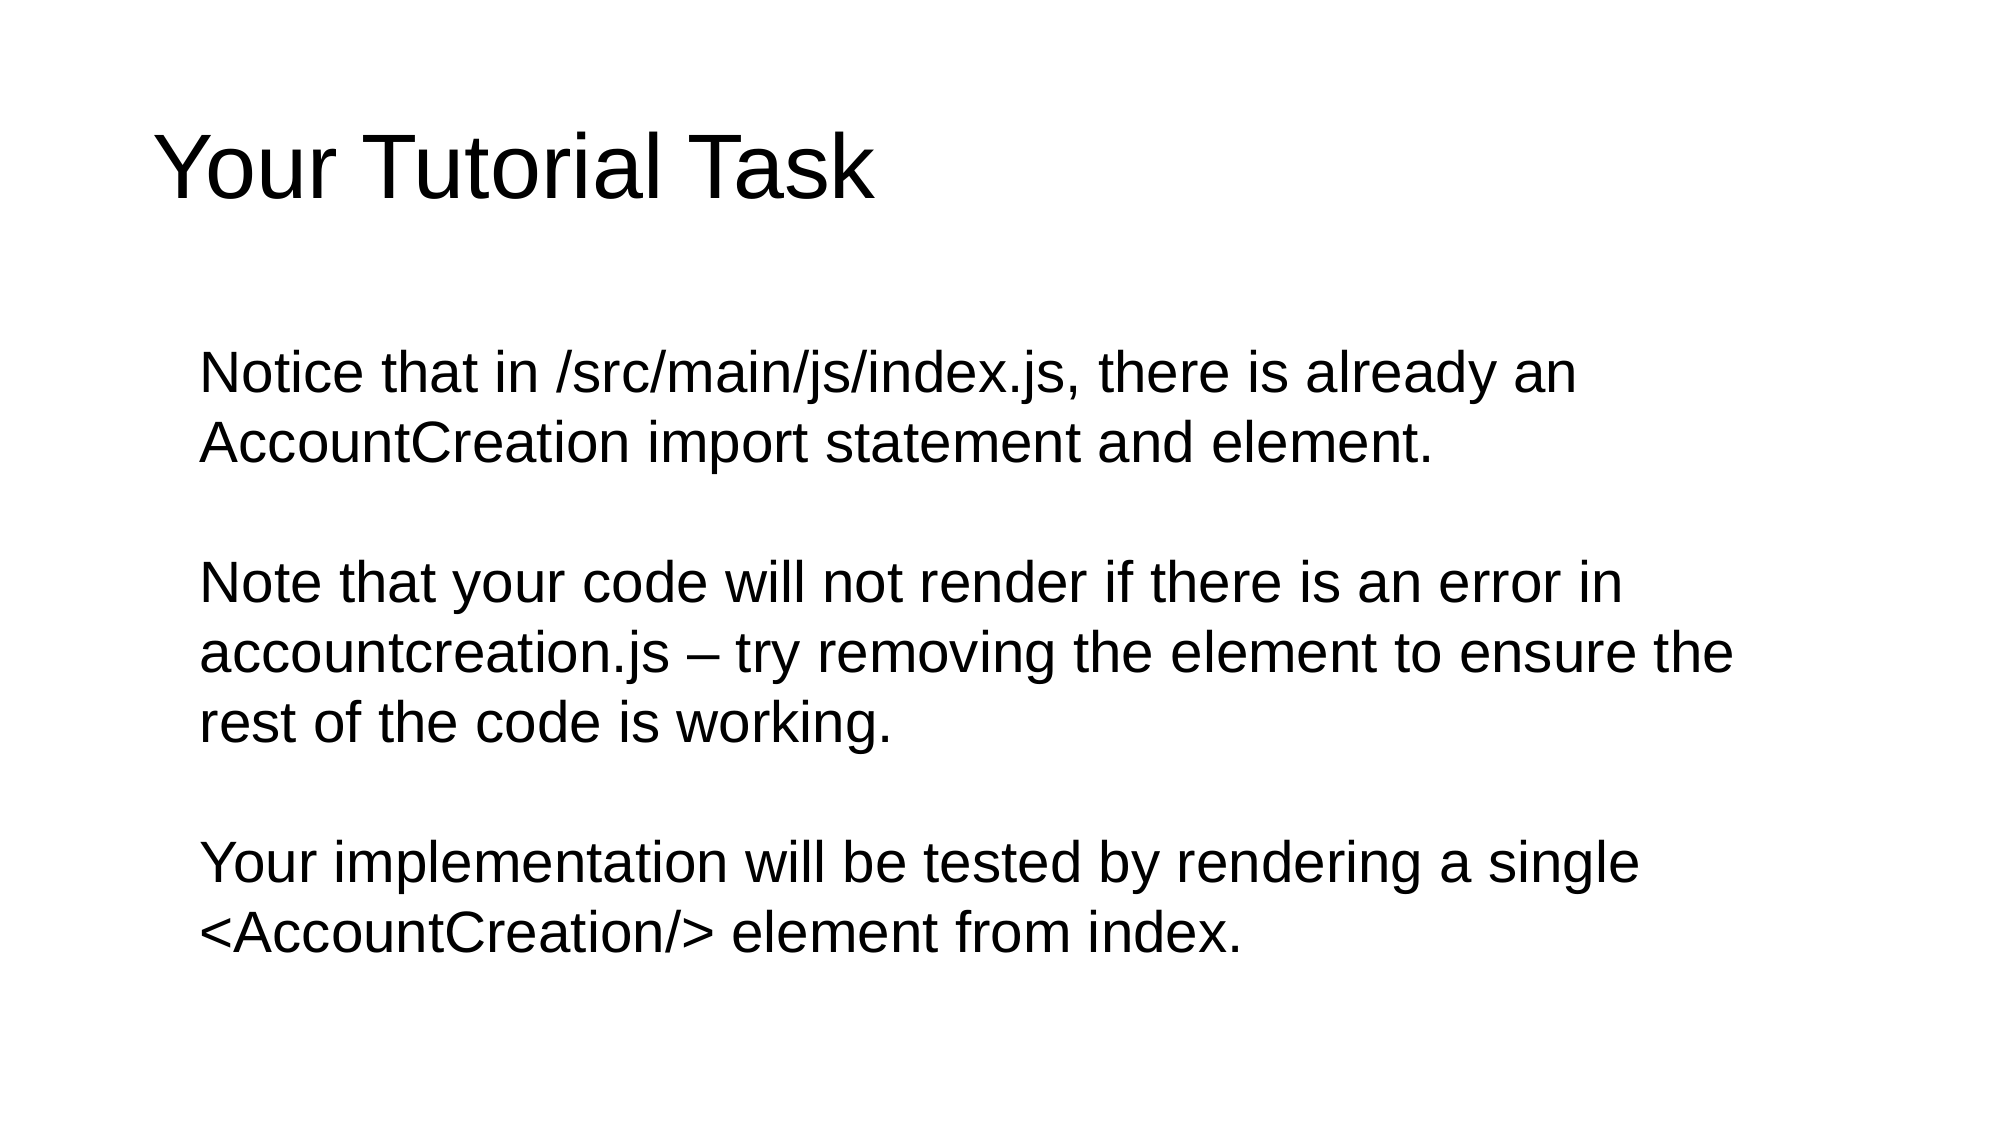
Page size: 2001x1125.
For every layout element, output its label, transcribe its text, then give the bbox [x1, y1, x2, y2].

text_box Notice that in /src/main/js/index.js, there is already an AccountCreation import statement and element. Note that your code will not render if there is an error in accountcreation.js – try removing the element to ensure the rest of the code is working. Your implementation will be tested by rendering a single <AccountCreation/> element from index. [185, 327, 1839, 1042]
title Your Tutorial Task [137, 59, 1863, 278]
